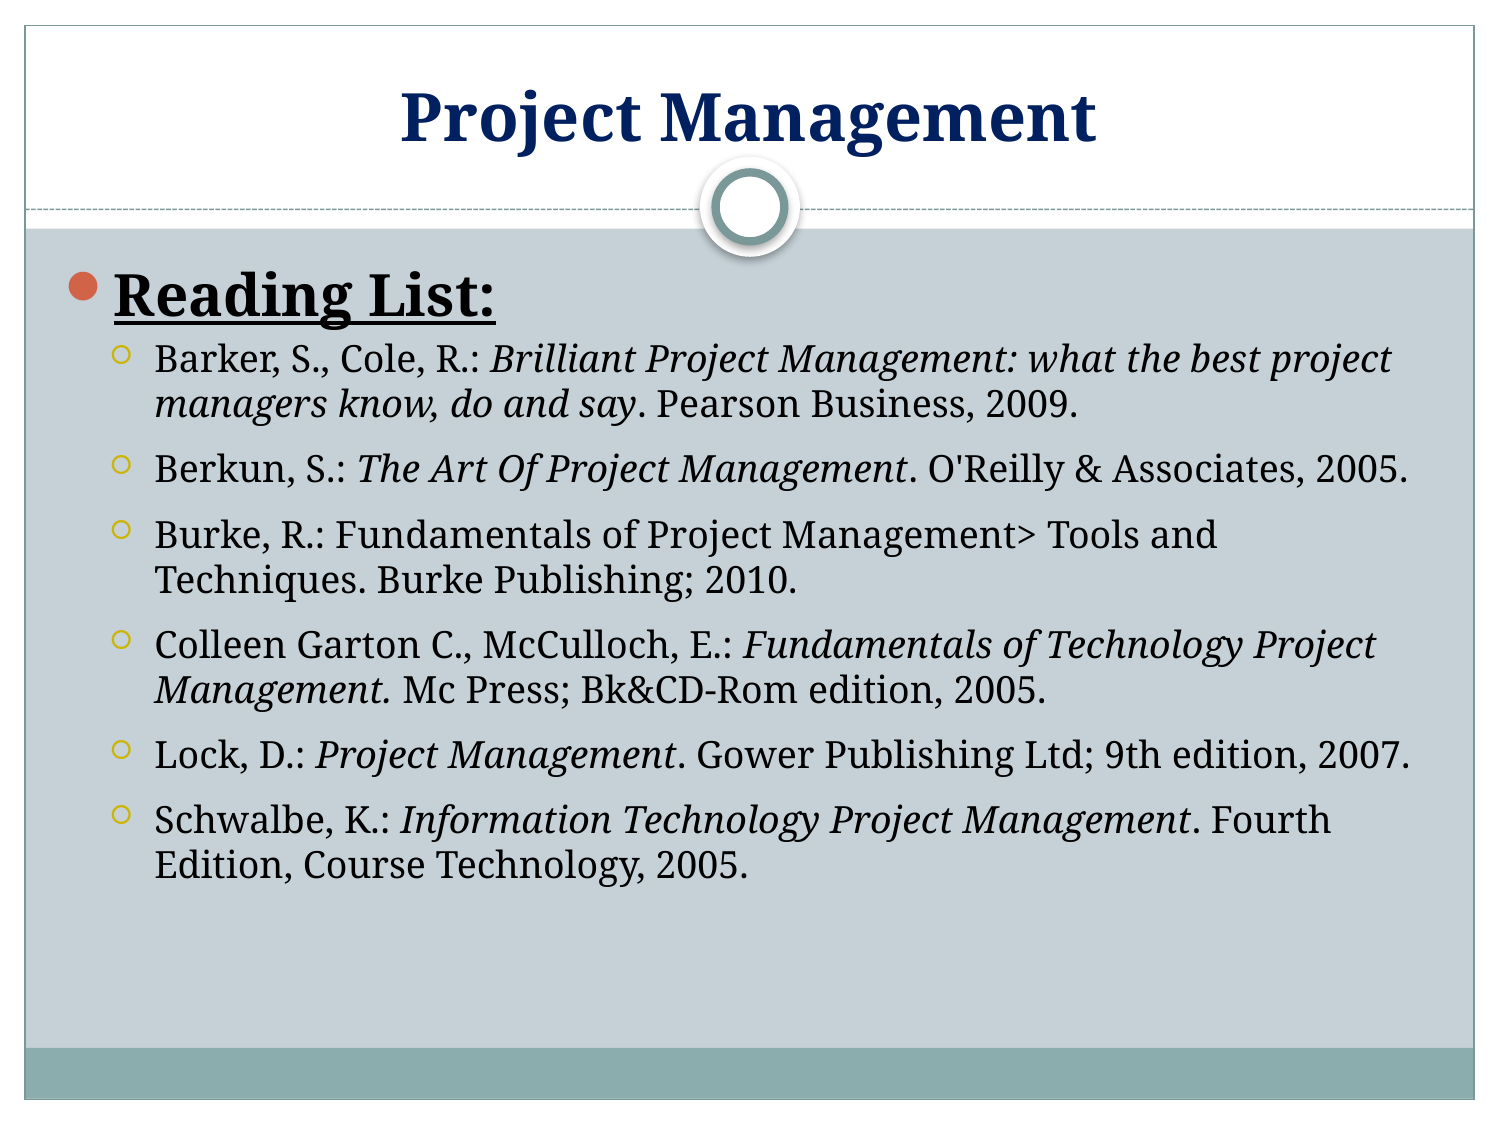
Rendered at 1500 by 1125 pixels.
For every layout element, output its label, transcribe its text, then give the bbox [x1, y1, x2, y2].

list Reading List: Barker, S., Cole, R.: Brilliant Project Management: what the best project managers know, do and say. Pearson Business, 2009. Berkun, S.: The Art Of Project Management. O'Reilly & Associates, 2005. Burke, R.: Fundamentals of Project Management> Tools and Techniques. Burke Publishing; 2010. Colleen Garton C., McCulloch, E.: Fundamentals of Technology Project Management. Mc Press; Bk&CD-Rom edition, 2005. Lock, D.: Project Management. Gower Publishing Ltd; 9th edition, 2007. Schwalbe, K.: Information Technology Project Management. Fourth Edition, Course Technology, 2005. [49, 250, 1454, 1001]
title Project Management [49, 37, 1450, 162]
